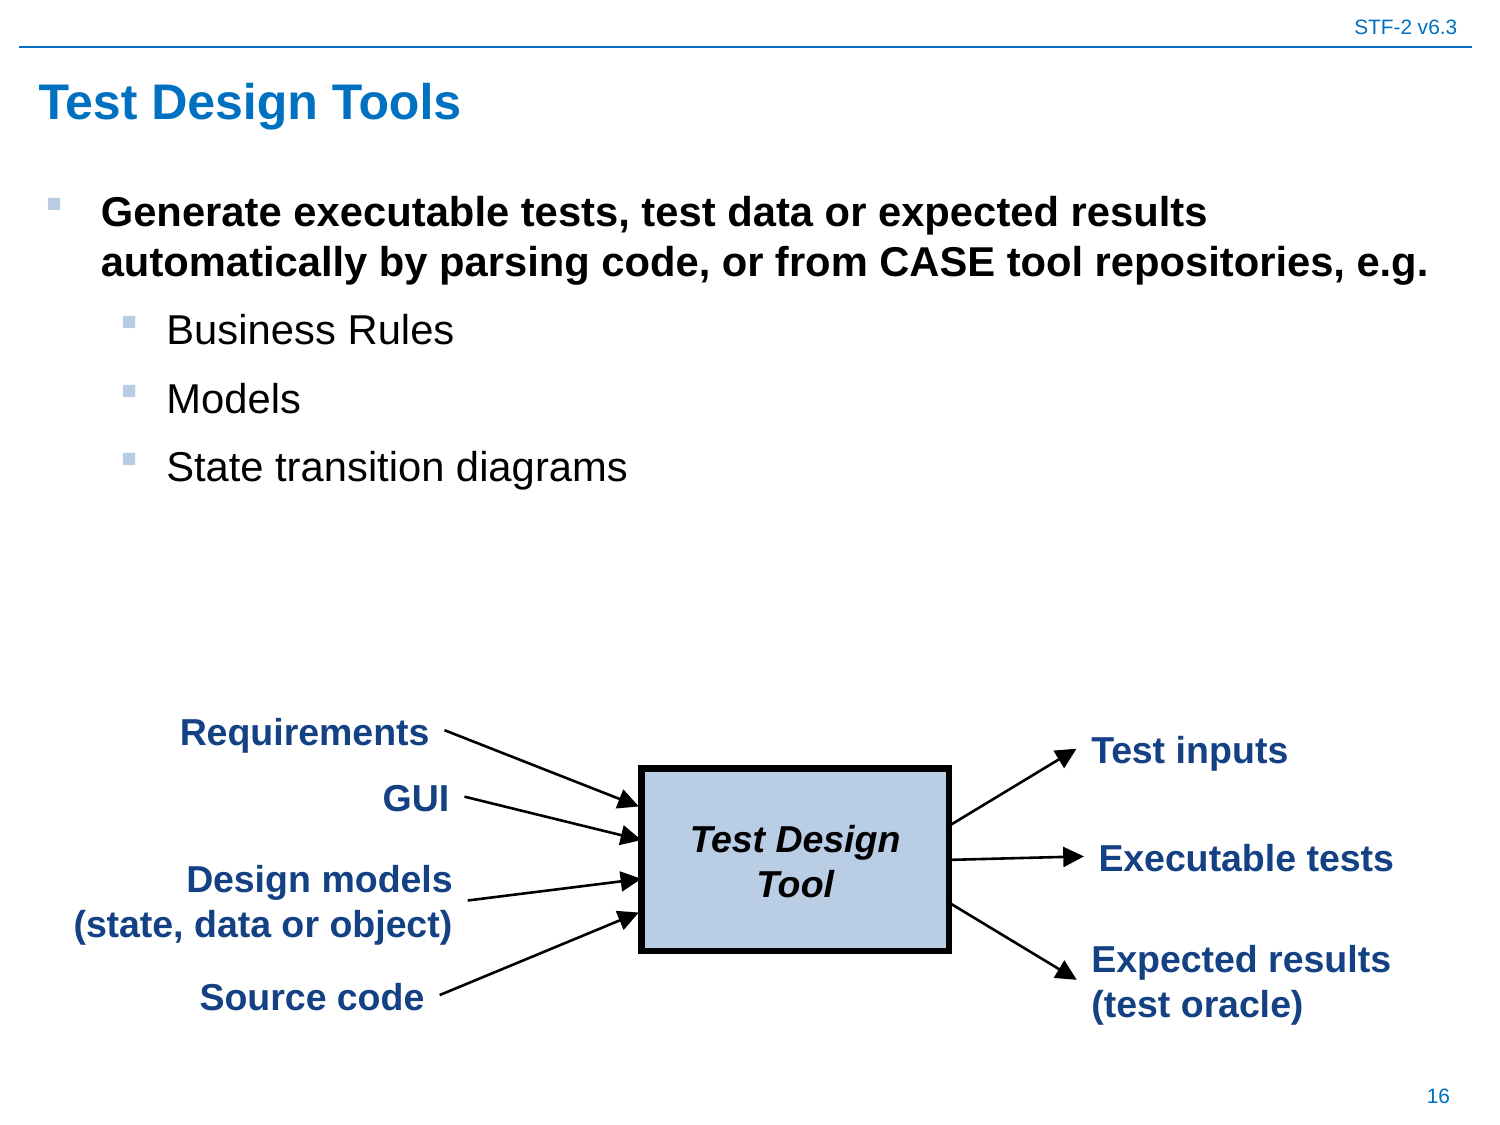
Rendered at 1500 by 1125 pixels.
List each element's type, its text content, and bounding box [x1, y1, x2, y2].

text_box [440, 912, 639, 996]
text_box Expected results (test oracle) [1076, 927, 1437, 1033]
text_box Test Design Tool [641, 768, 950, 952]
text_box Source code [184, 965, 440, 1025]
list Generate executable tests, test data or expected results automatically by parsing code, or from CASE tool repositories, e.g. Business Rules Models State transition diagrams [29, 177, 1477, 1063]
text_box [946, 900, 1077, 981]
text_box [946, 748, 1077, 828]
text_box Design models (state, data or object) [58, 848, 468, 953]
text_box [445, 730, 639, 807]
text_box Executable tests [1083, 826, 1447, 887]
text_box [464, 796, 642, 841]
title Test Design Tools [23, 58, 1465, 141]
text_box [471, 878, 642, 902]
text_box Test inputs [1076, 718, 1332, 779]
text_box Requirements [165, 700, 445, 760]
text_box GUI [367, 766, 459, 827]
